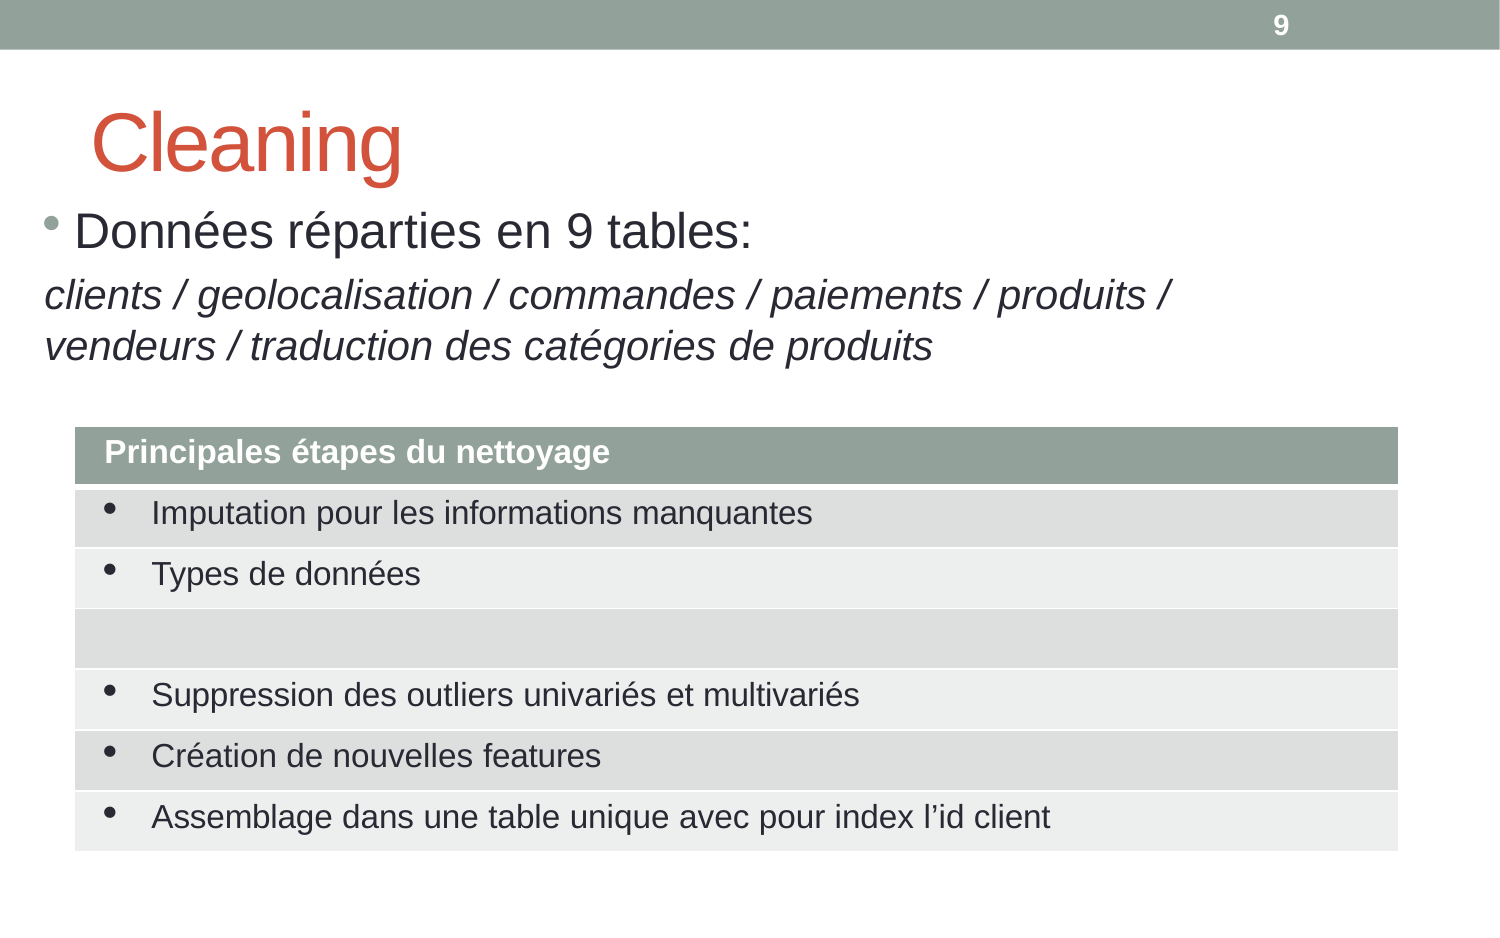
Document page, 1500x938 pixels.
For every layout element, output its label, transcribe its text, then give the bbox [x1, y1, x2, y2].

table_cell [75, 609, 1398, 668]
title Cleaning [87, 86, 407, 184]
table_header Principales étapes du nettoyage [75, 427, 1398, 484]
table_cell Assemblage dans une table unique avec pour index l’id client [75, 792, 1398, 851]
text_box Données réparties en 9 tables: clients / geolocalisation / commandes / paiements / produits / vendeurs / traduction des catégories de produits [42, 184, 1374, 369]
table_cell Imputation pour les informations manquantes [75, 490, 1398, 547]
text_box <numéro> [1263, 4, 1418, 42]
table_cell Types de données [75, 549, 1398, 608]
table_cell Suppression des outliers univariés et multivariés [75, 670, 1398, 729]
table_cell Création de nouvelles features [75, 731, 1398, 790]
